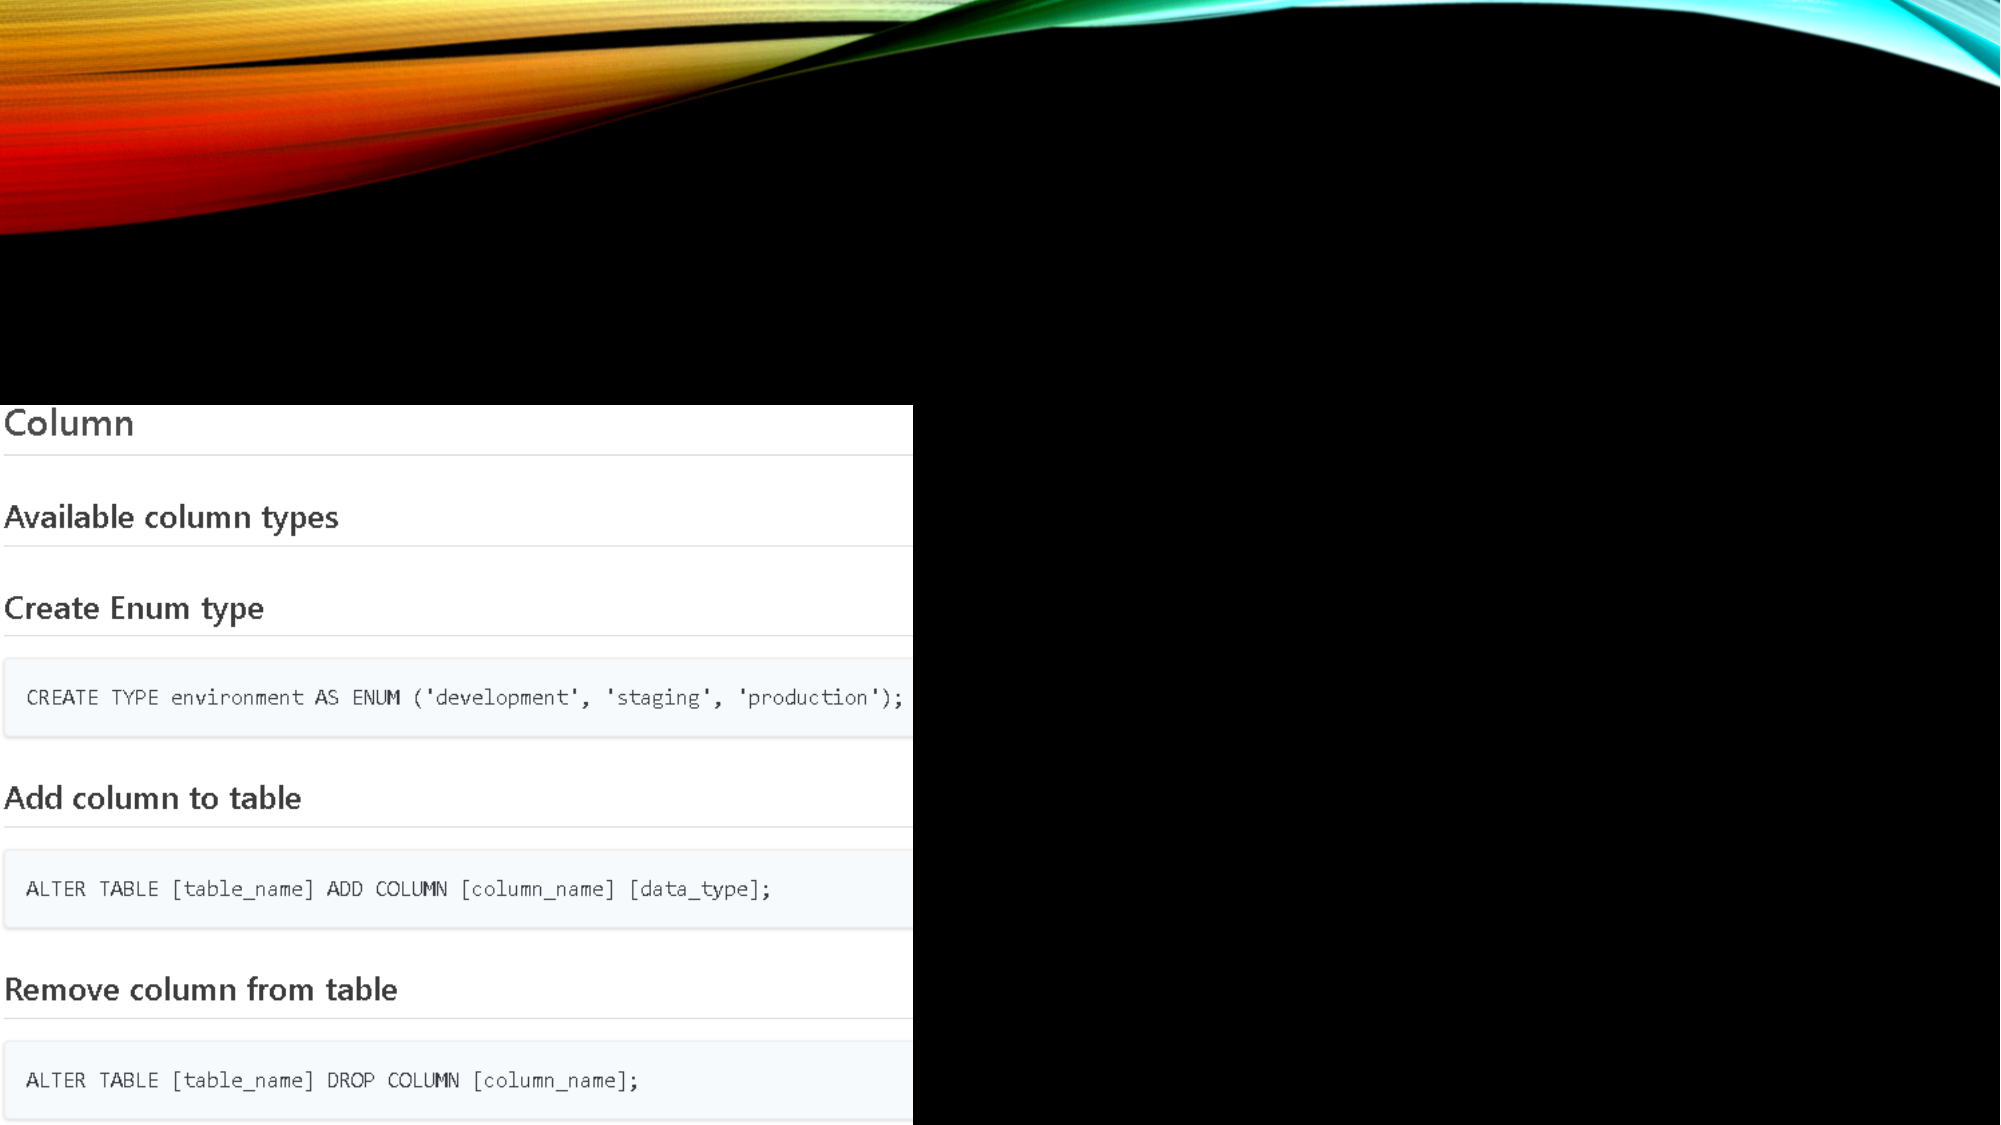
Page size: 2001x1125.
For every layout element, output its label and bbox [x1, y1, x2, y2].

picture [0, 0, 2000, 237]
picture [0, 405, 913, 1125]
